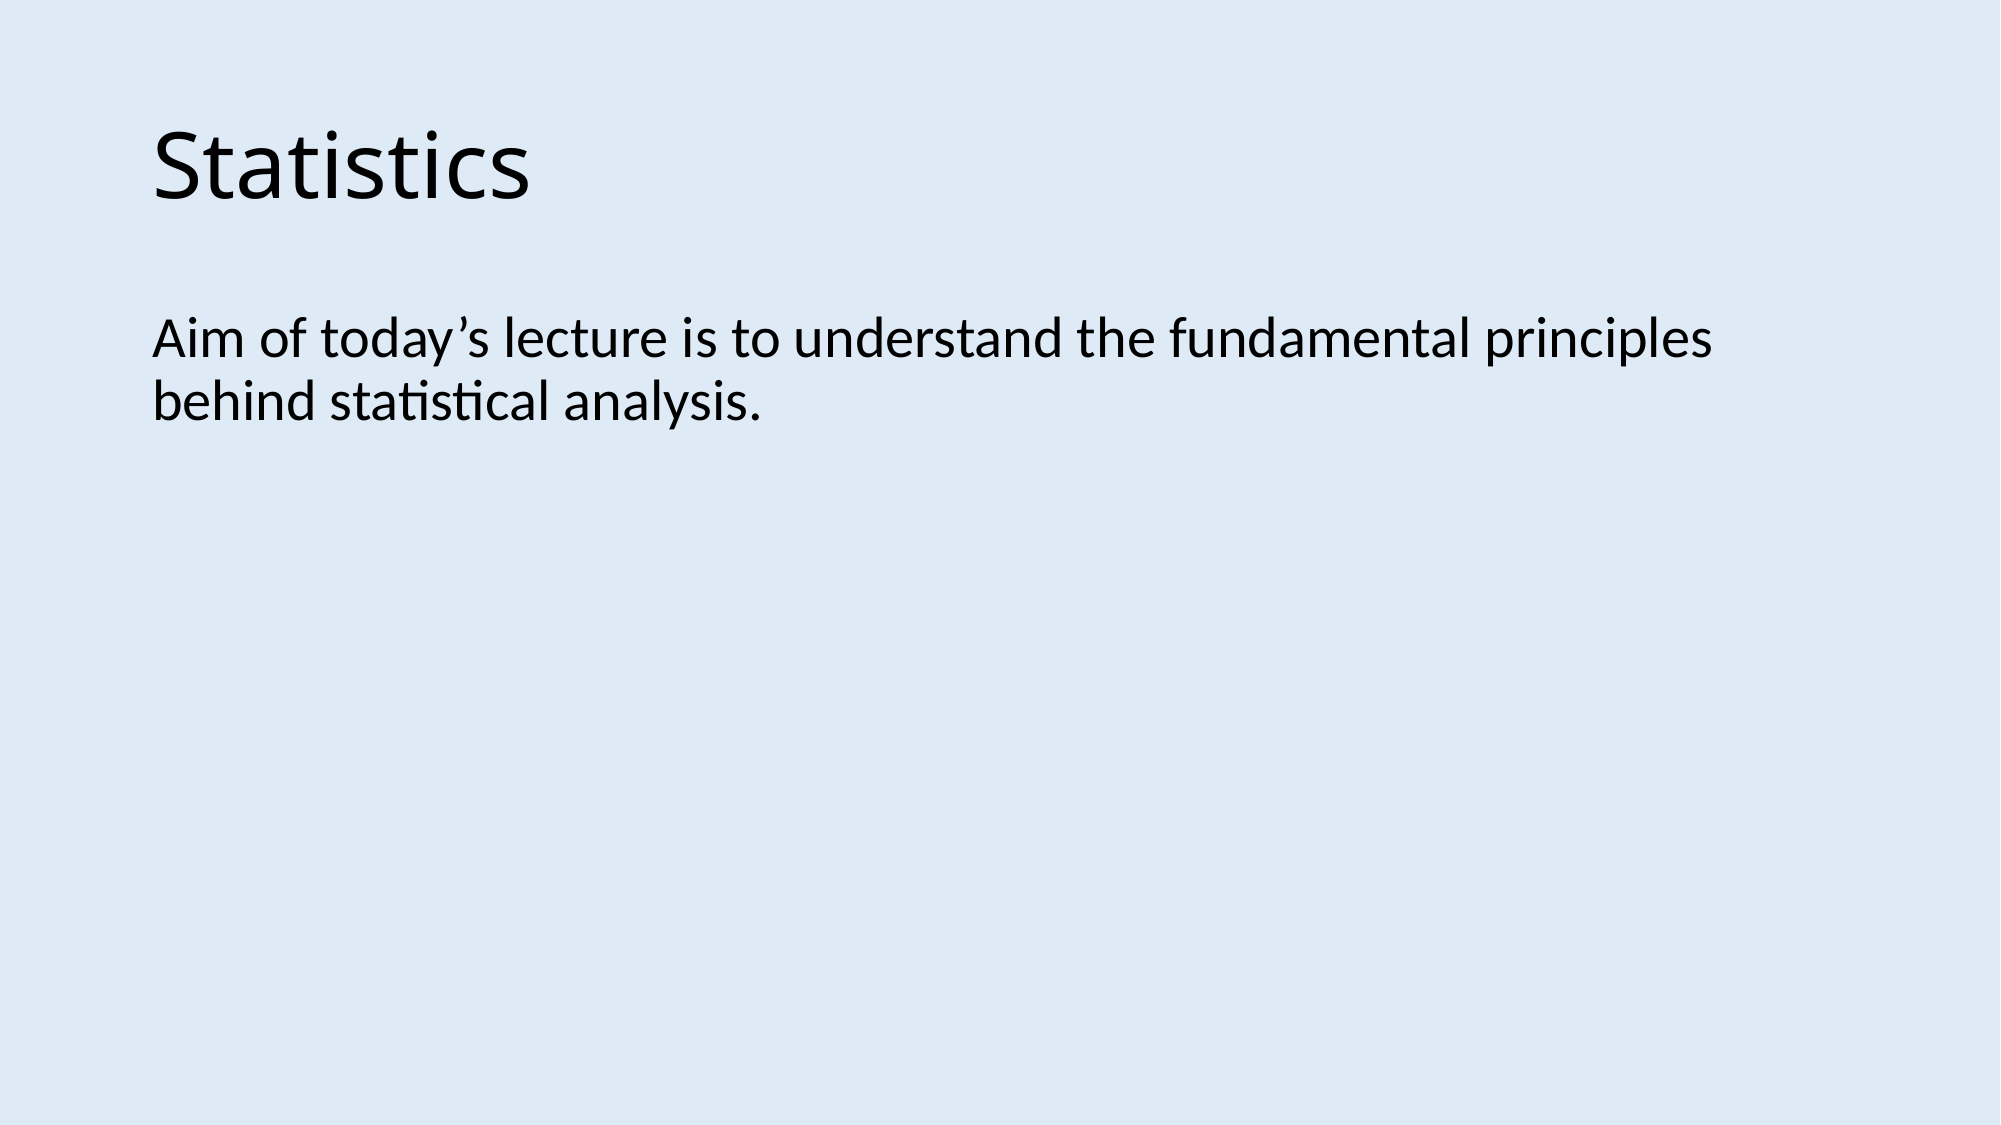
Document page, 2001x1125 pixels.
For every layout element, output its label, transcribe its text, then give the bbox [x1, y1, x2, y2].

list Aim of today’s lecture is to understand the fundamental principles behind statistical analysis. [137, 299, 1863, 1014]
title Statistics [137, 59, 1863, 278]
